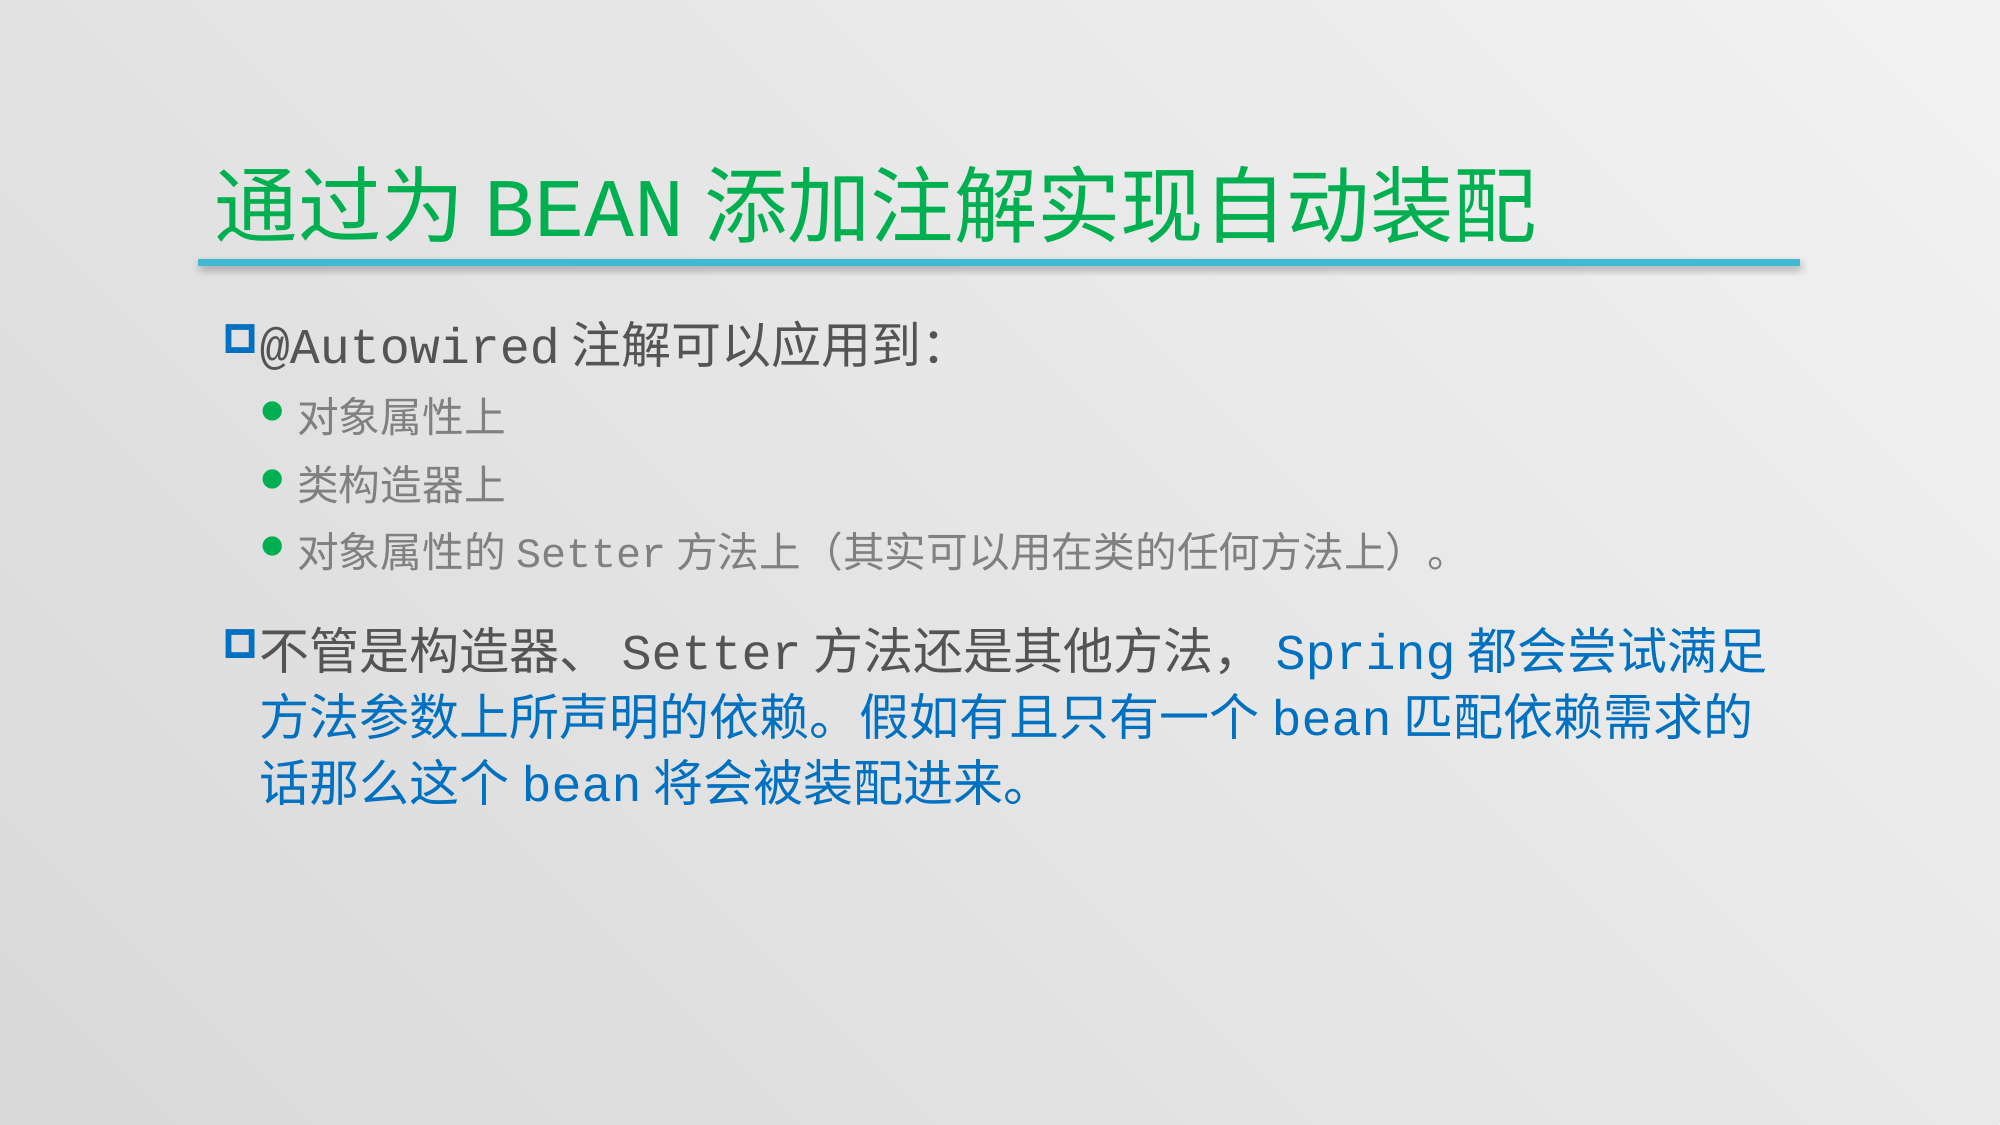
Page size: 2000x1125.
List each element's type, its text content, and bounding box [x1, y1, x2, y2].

list @Autowired注解可以应用到： 对象属性上 类构造器上 对象属性的Setter方法上（其实可以用在类的任何方法上）。 不管是构造器、Setter方法还是其他方法，Spring都会尝试满足方法参数上所声明的依赖。假如有且只有一个bean匹配依赖需求的话那么这个bean将会被装配进来。 [199, 299, 1800, 1013]
title 通过为bean添加注解实现自动装配 [199, 45, 1800, 263]
